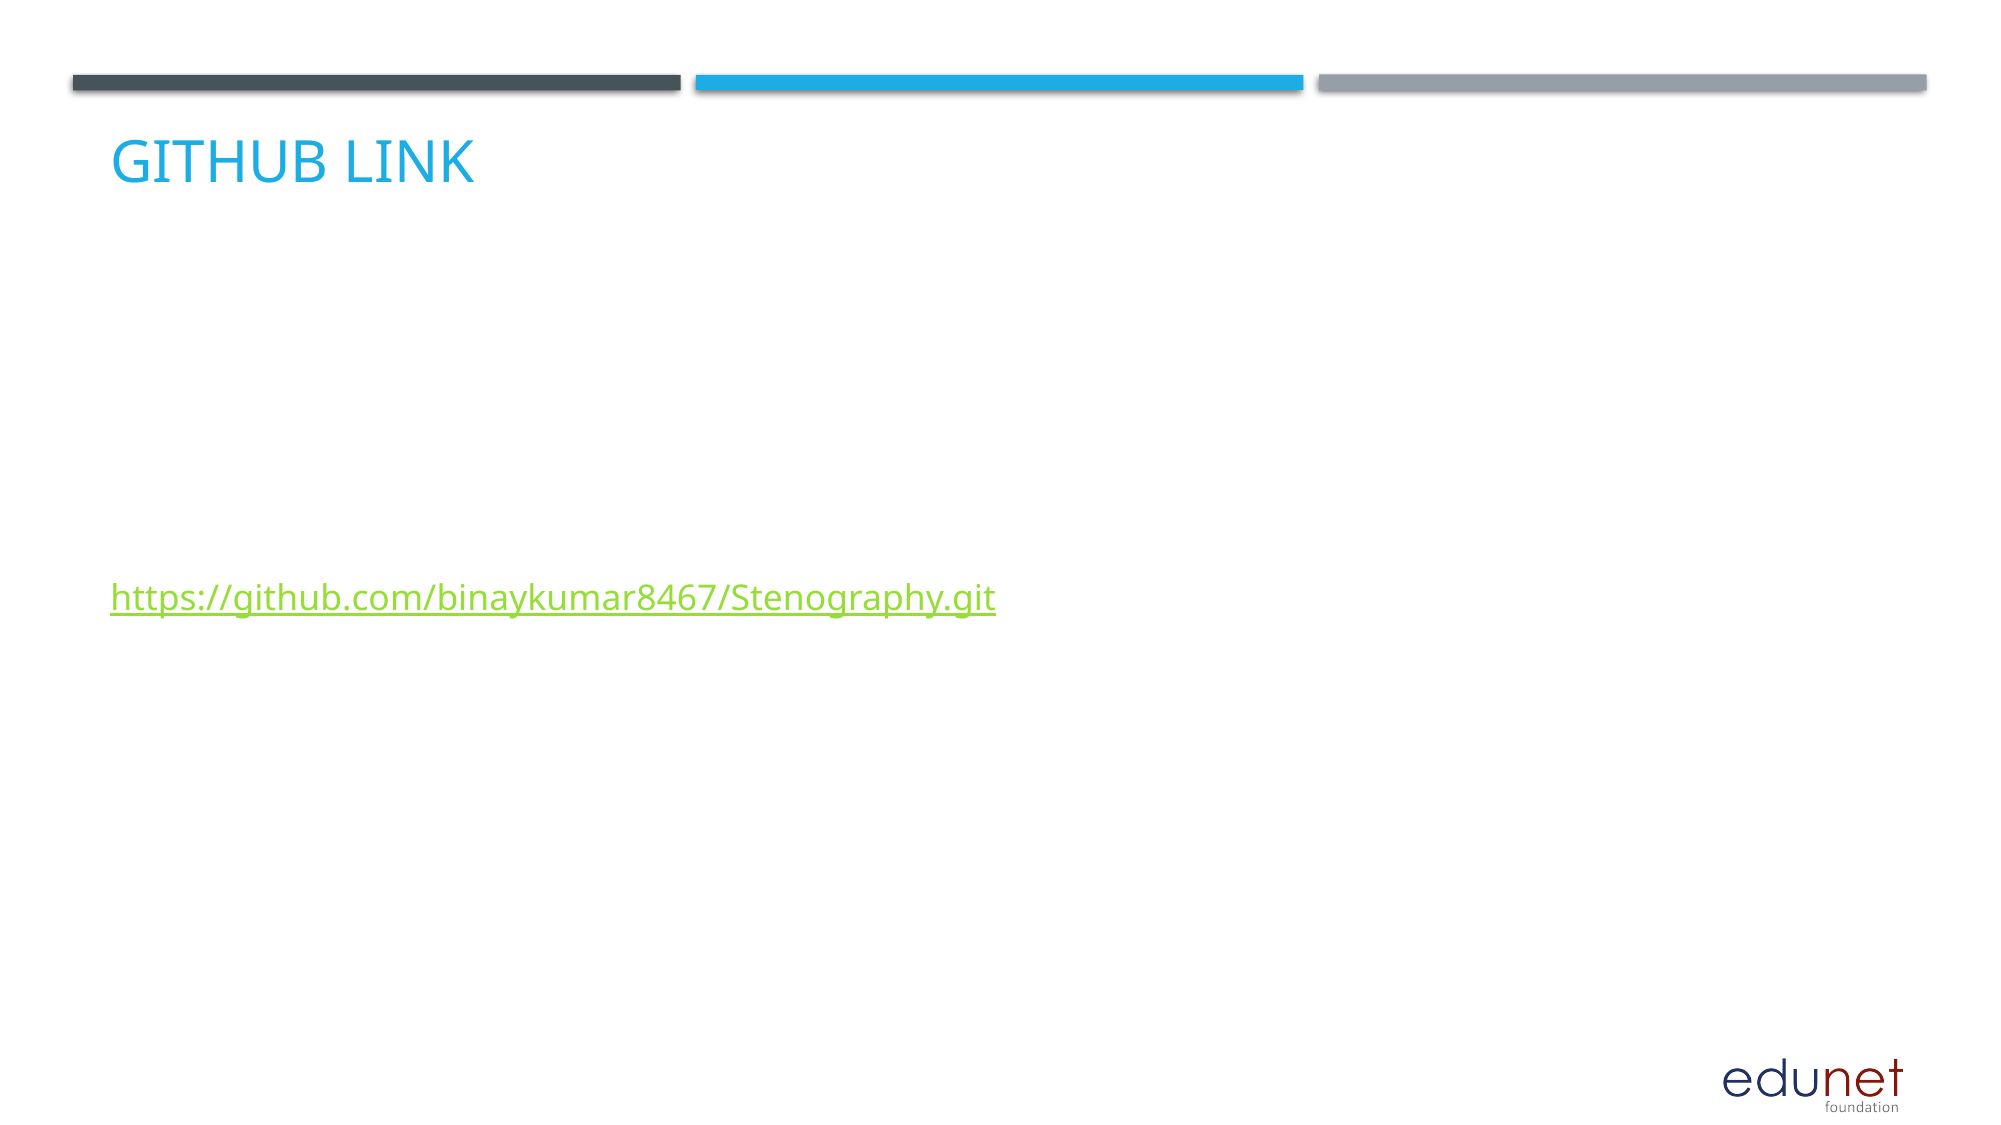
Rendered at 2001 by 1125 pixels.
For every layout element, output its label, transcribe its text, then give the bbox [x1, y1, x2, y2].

title GitHub Link [95, 115, 1905, 203]
list https://github.com/binaykumar8467/Stenography.git [95, 213, 1905, 981]
picture [1719, 1056, 1905, 1116]
